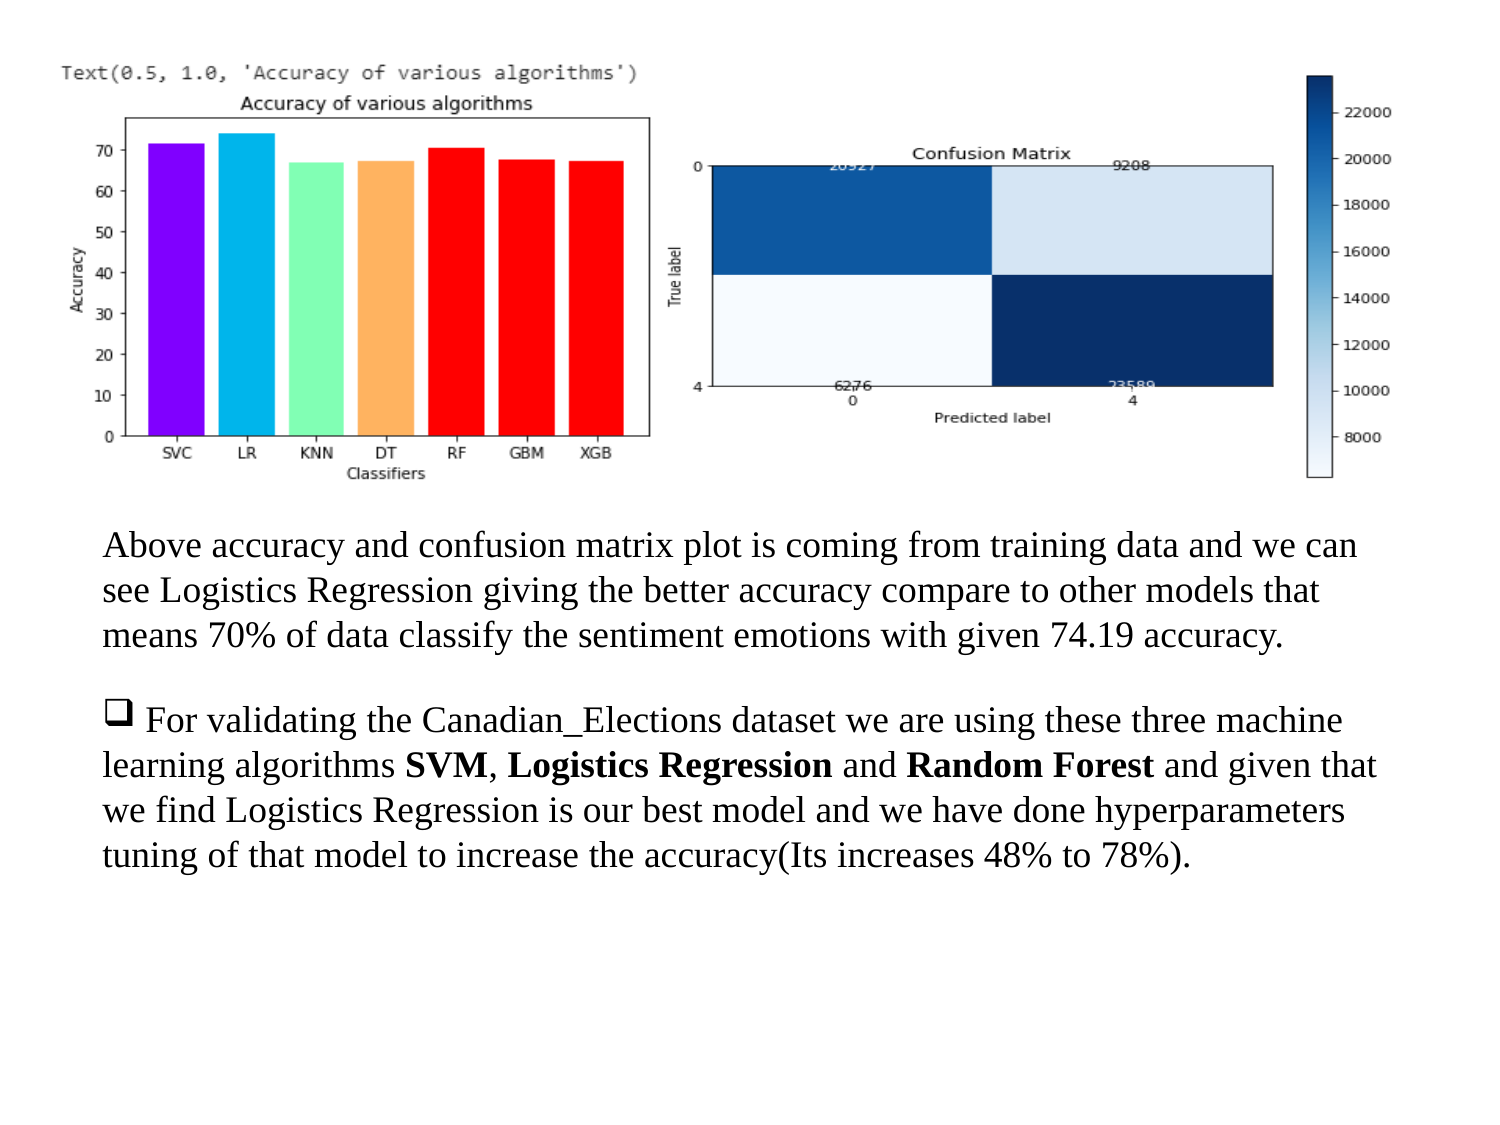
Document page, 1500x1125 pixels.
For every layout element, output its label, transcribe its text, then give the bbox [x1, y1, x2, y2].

picture [49, 62, 1396, 488]
text_box Above accuracy and confusion matrix plot is coming from training data and we can see Logistics Regression giving the better accuracy compare to other models that means 70% of data classify the sentiment emotions with given 74.19 accuracy. [87, 512, 1400, 663]
text_box For validating the Canadian_Elections dataset we are using these three machine learning algorithms SVM, Logistics Regression and Random Forest and given that we find Logistics Regression is our best model and we have done hyperparameters tuning of that model to increase the accuracy(Its increases 48% to 78%). [87, 687, 1400, 883]
